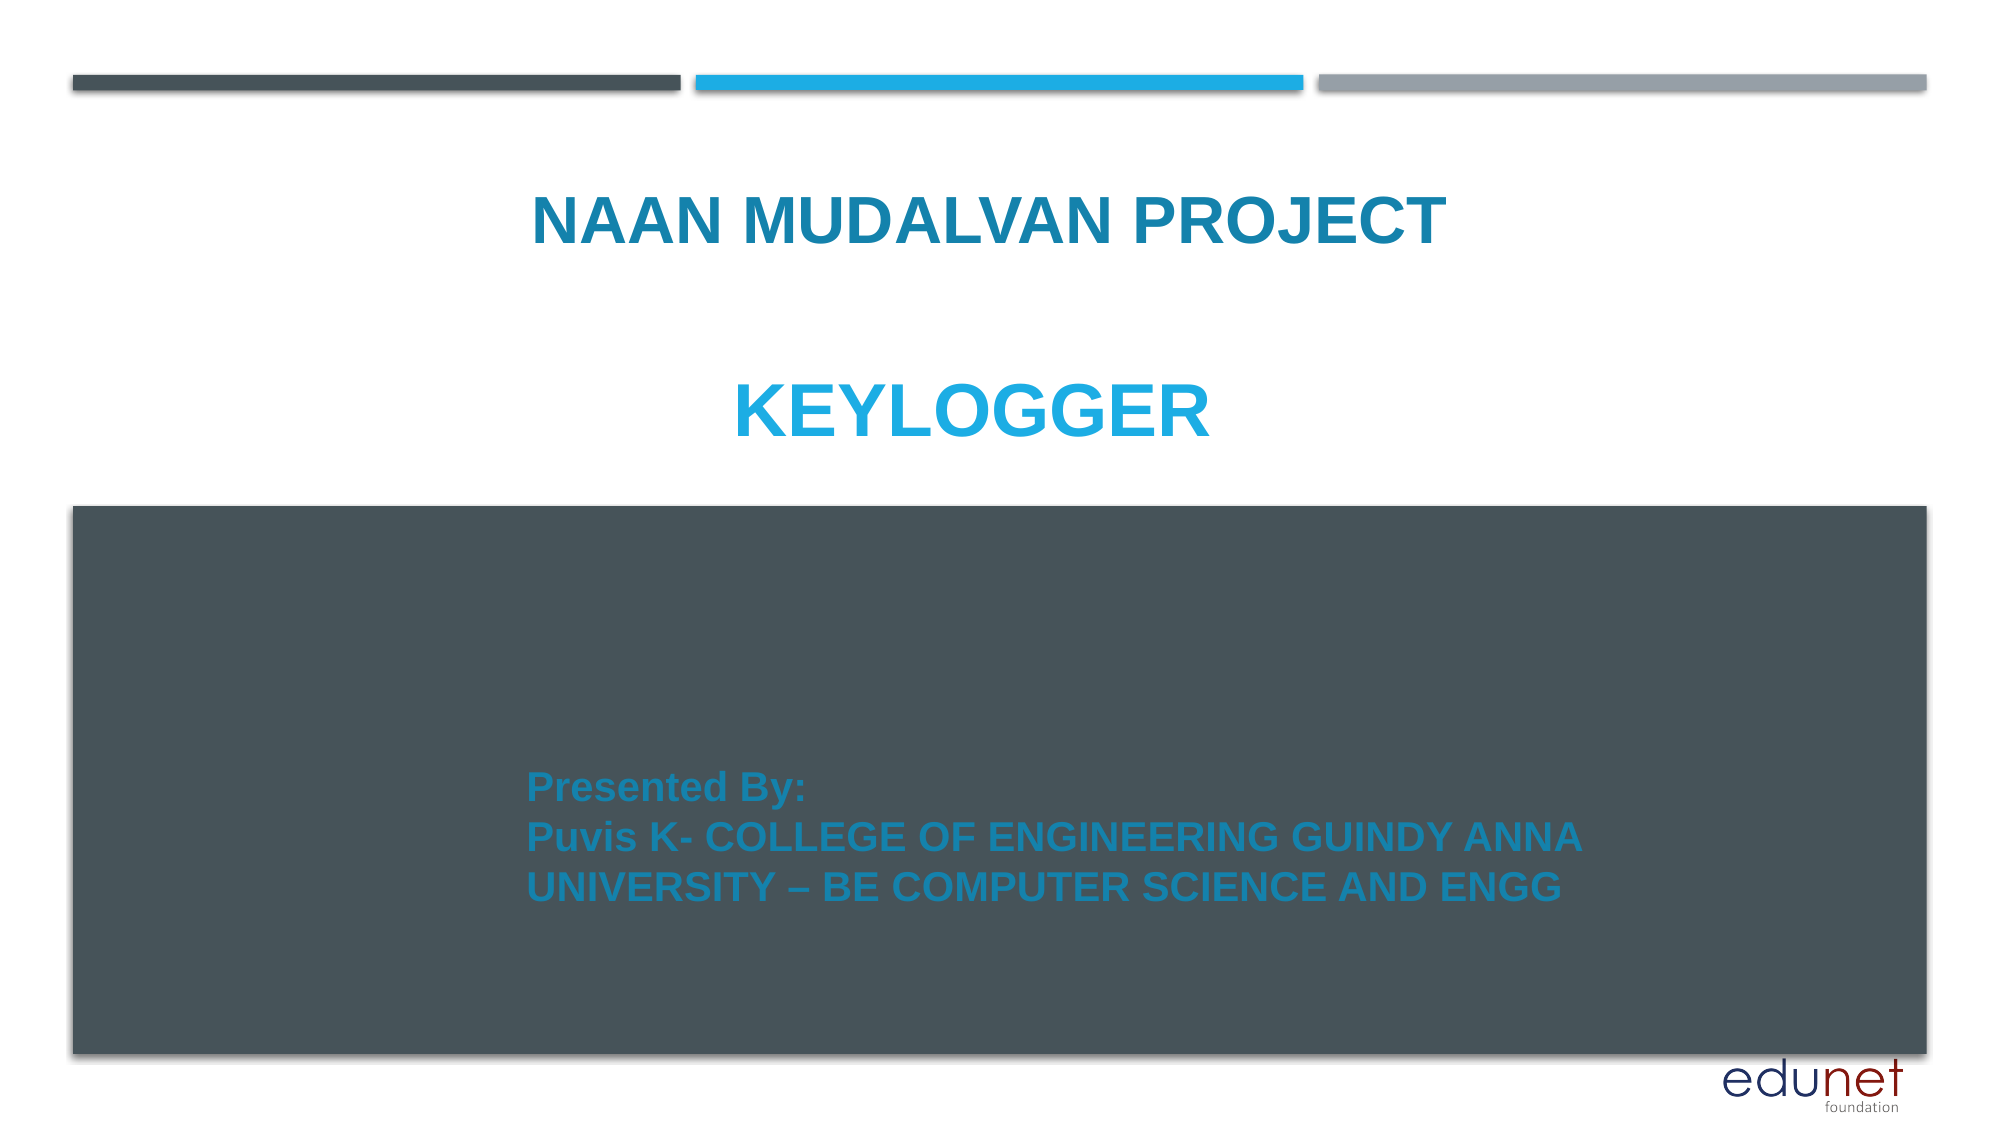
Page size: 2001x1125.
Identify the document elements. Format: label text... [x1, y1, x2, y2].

title KEYLOGGER [222, 298, 1723, 460]
text_box Presented By: Puvis K- COLLEGE OF ENGINEERING GUINDY ANNA UNIVERSITY – BE COMPUTER SCIENCE AND ENGG [511, 752, 1821, 918]
picture [1719, 1056, 1905, 1116]
text_box NAAN MUDALVAN PROJECT [0, 169, 2000, 265]
